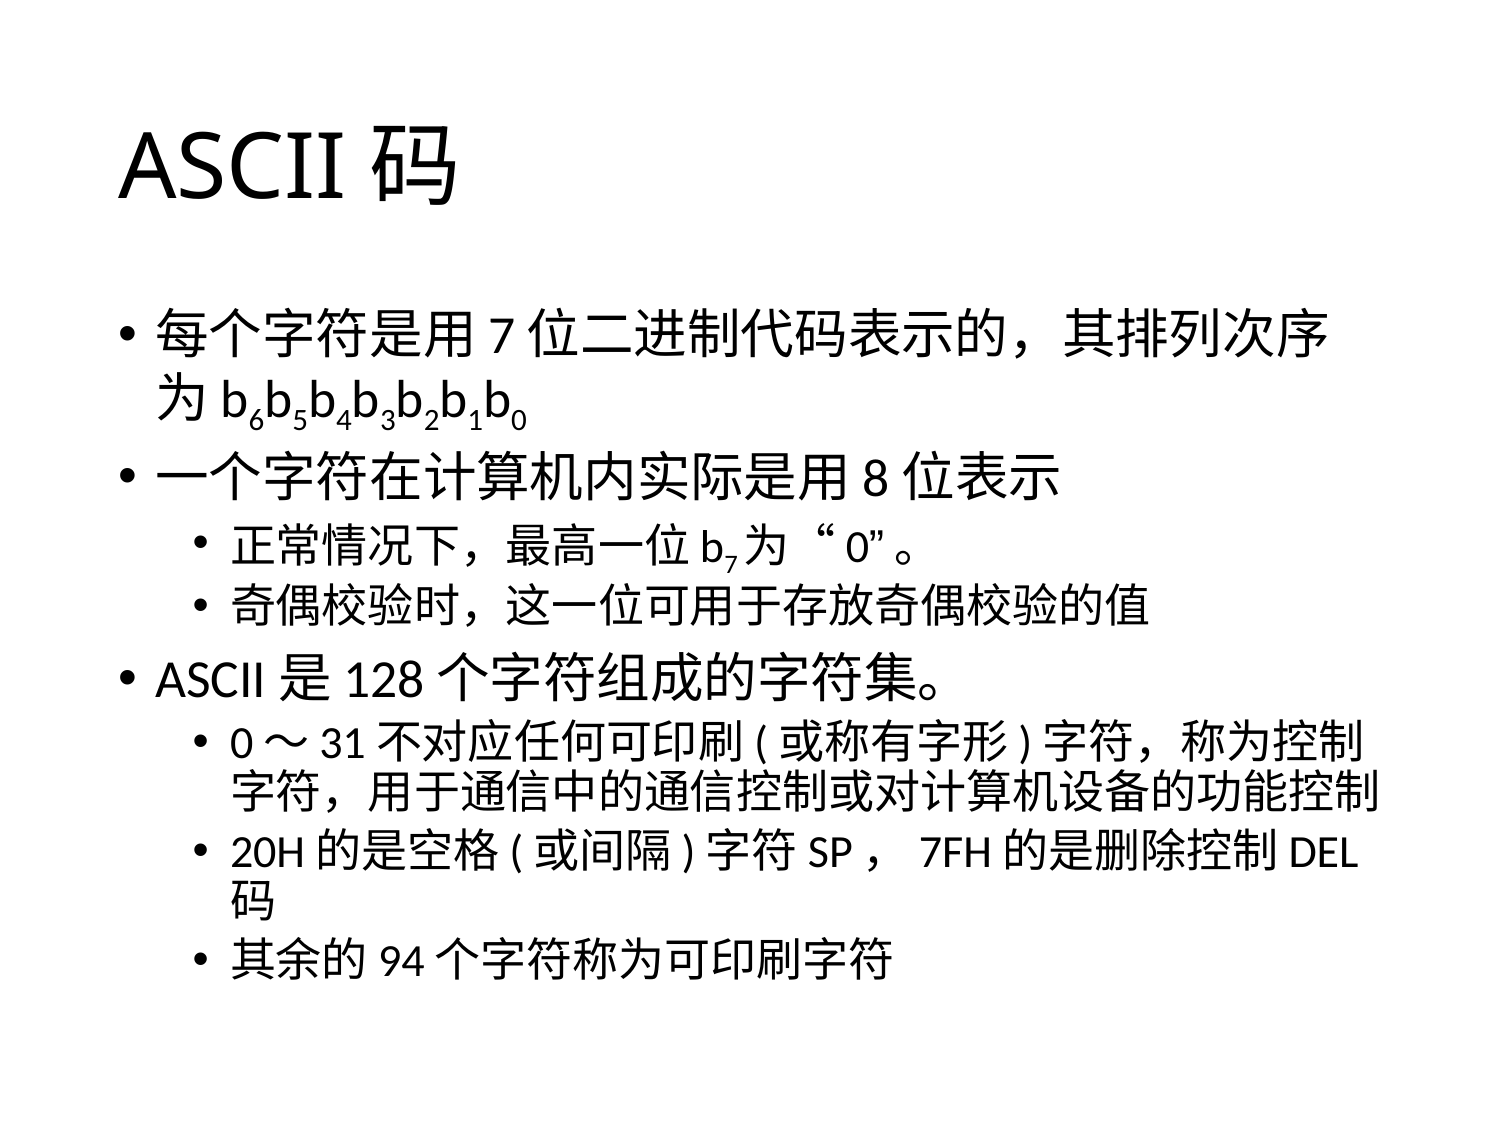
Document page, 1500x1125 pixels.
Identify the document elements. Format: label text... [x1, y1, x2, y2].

list 每个字符是用7位二进制代码表示的，其排列次序为b6b5b4b3b2b1b0 一个字符在计算机内实际是用8位表示 正常情况下，最高一位b7为“0”。 奇偶校验时，这一位可用于存放奇偶校验的值 ASCII是128个字符组成的字符集。 0～31不对应任何可印刷(或称有字形)字符，称为控制字符，用于通信中的通信控制或对计算机设备的功能控制 20H的是空格(或间隔)字符SP，7FH的是删除控制DEL码 其余的94个字符称为可印刷字符 [103, 299, 1397, 1014]
title ASCII码 [103, 59, 1397, 278]
